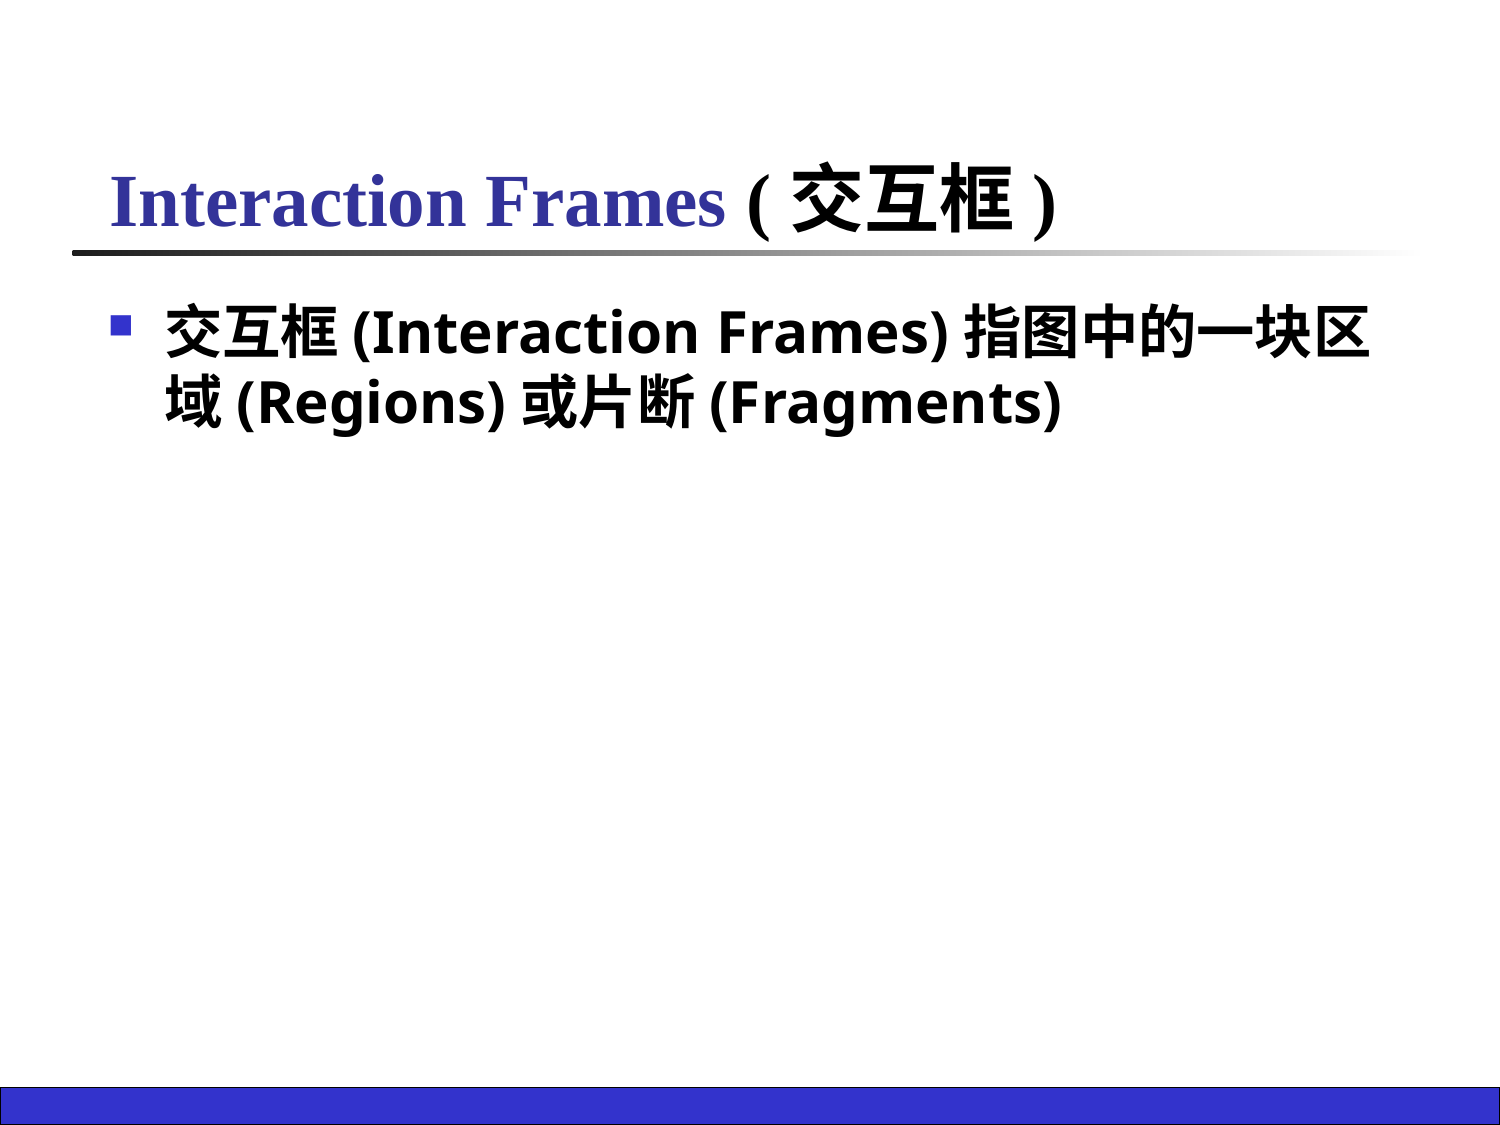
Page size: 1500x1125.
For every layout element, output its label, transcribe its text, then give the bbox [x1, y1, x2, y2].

title Interaction Frames (交互框) [94, 50, 1407, 250]
list 交互框(Interaction Frames)指图中的一块区域(Regions)或片断(Fragments) [92, 287, 1406, 988]
